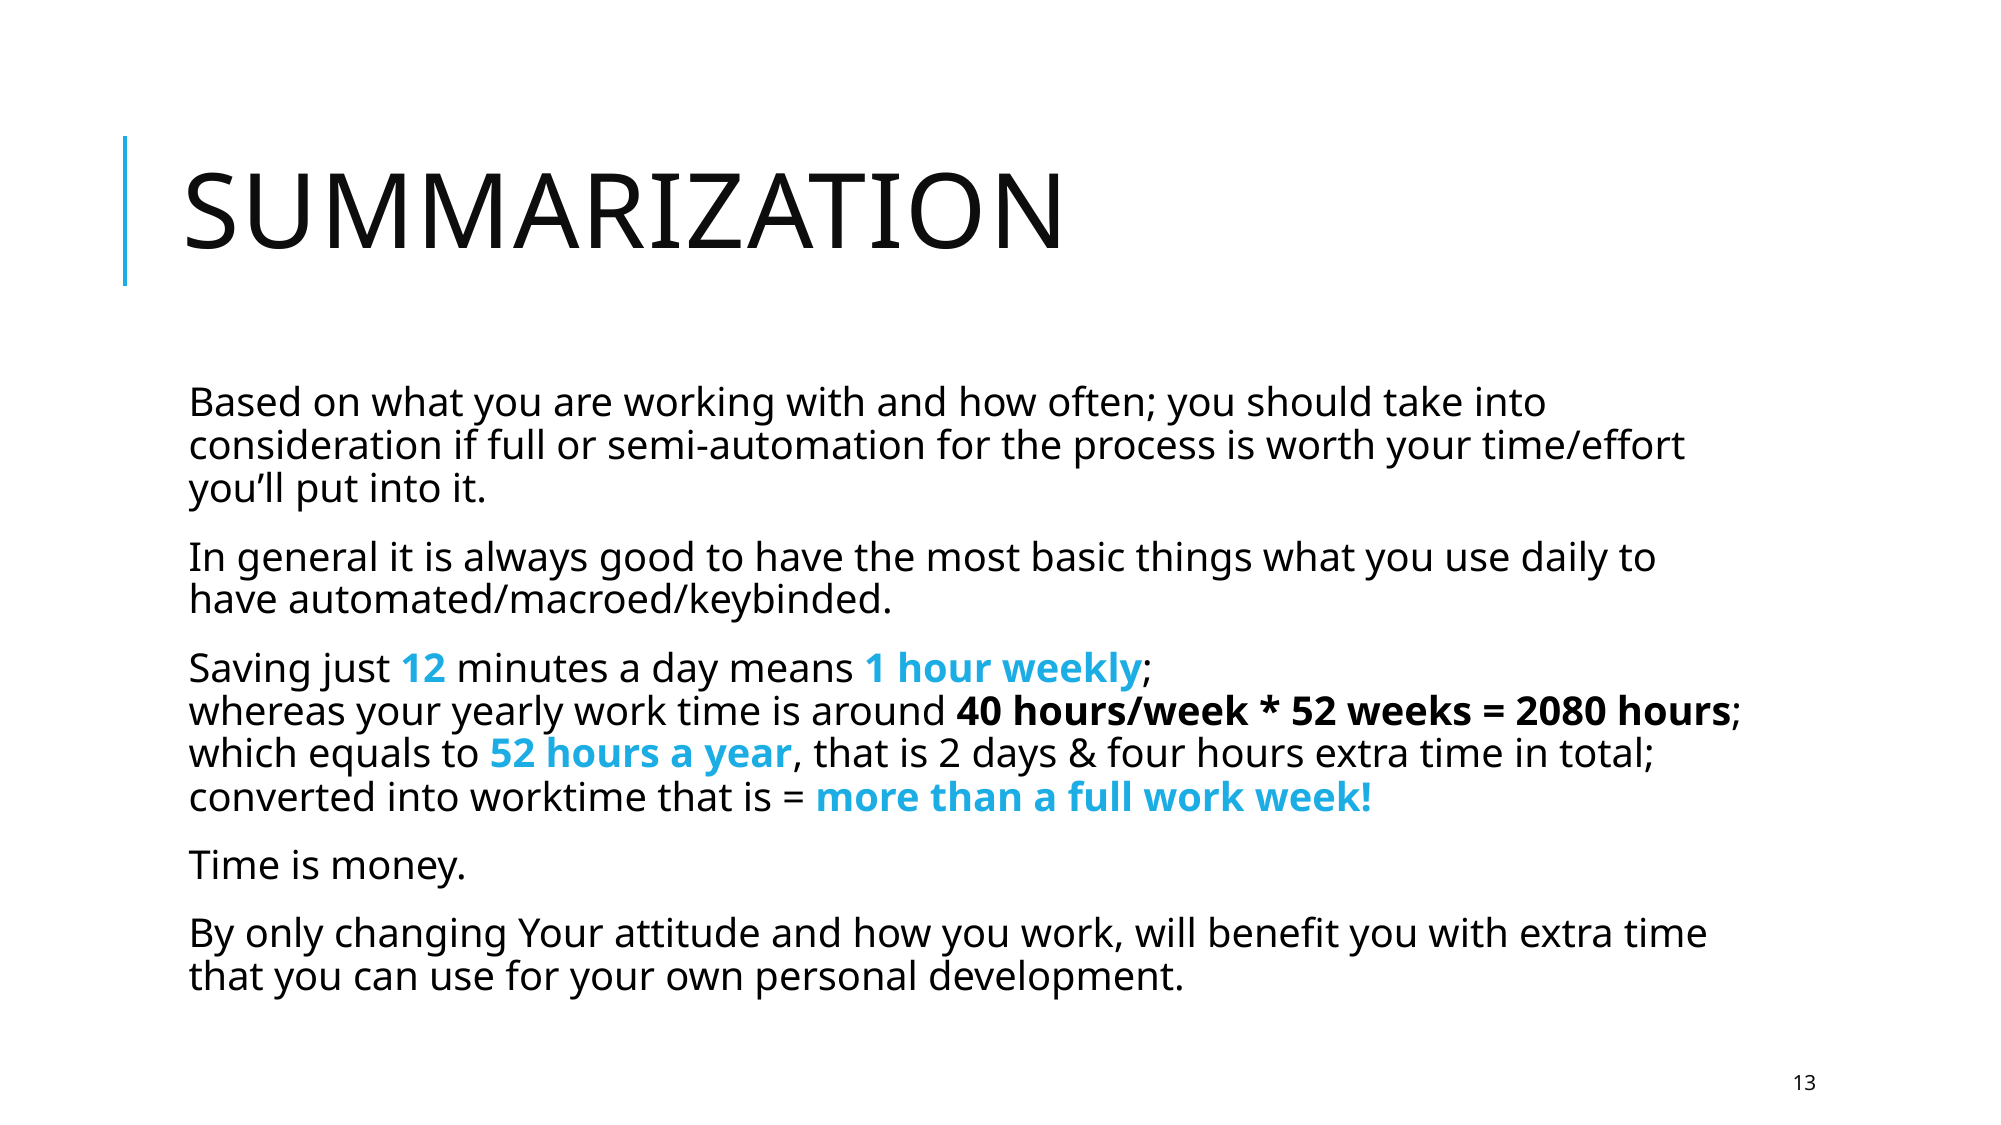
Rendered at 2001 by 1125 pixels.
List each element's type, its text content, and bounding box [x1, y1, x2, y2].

list Based on what you are working with and how often; you should take into consideration if full or semi-automation for the process is worth your time/effort you’ll put into it. In general it is always good to have the most basic things what you use daily to have automated/macroed/keybinded. Saving just 12 minutes a day means 1 hour weekly; whereas your yearly work time is around 40 hours/week * 52 weeks = 2080 hours; which equals to 52 hours a year, that is 2 days & four hours extra time in total; converted into worktime that is = more than a full work week! Time is money. By only changing Your attitude and how you work, will benefit you with extra time that you can use for your own personal development. [168, 375, 1763, 1035]
title Summarization [168, 96, 1763, 342]
slide_number 13 [1777, 1061, 1938, 1107]
